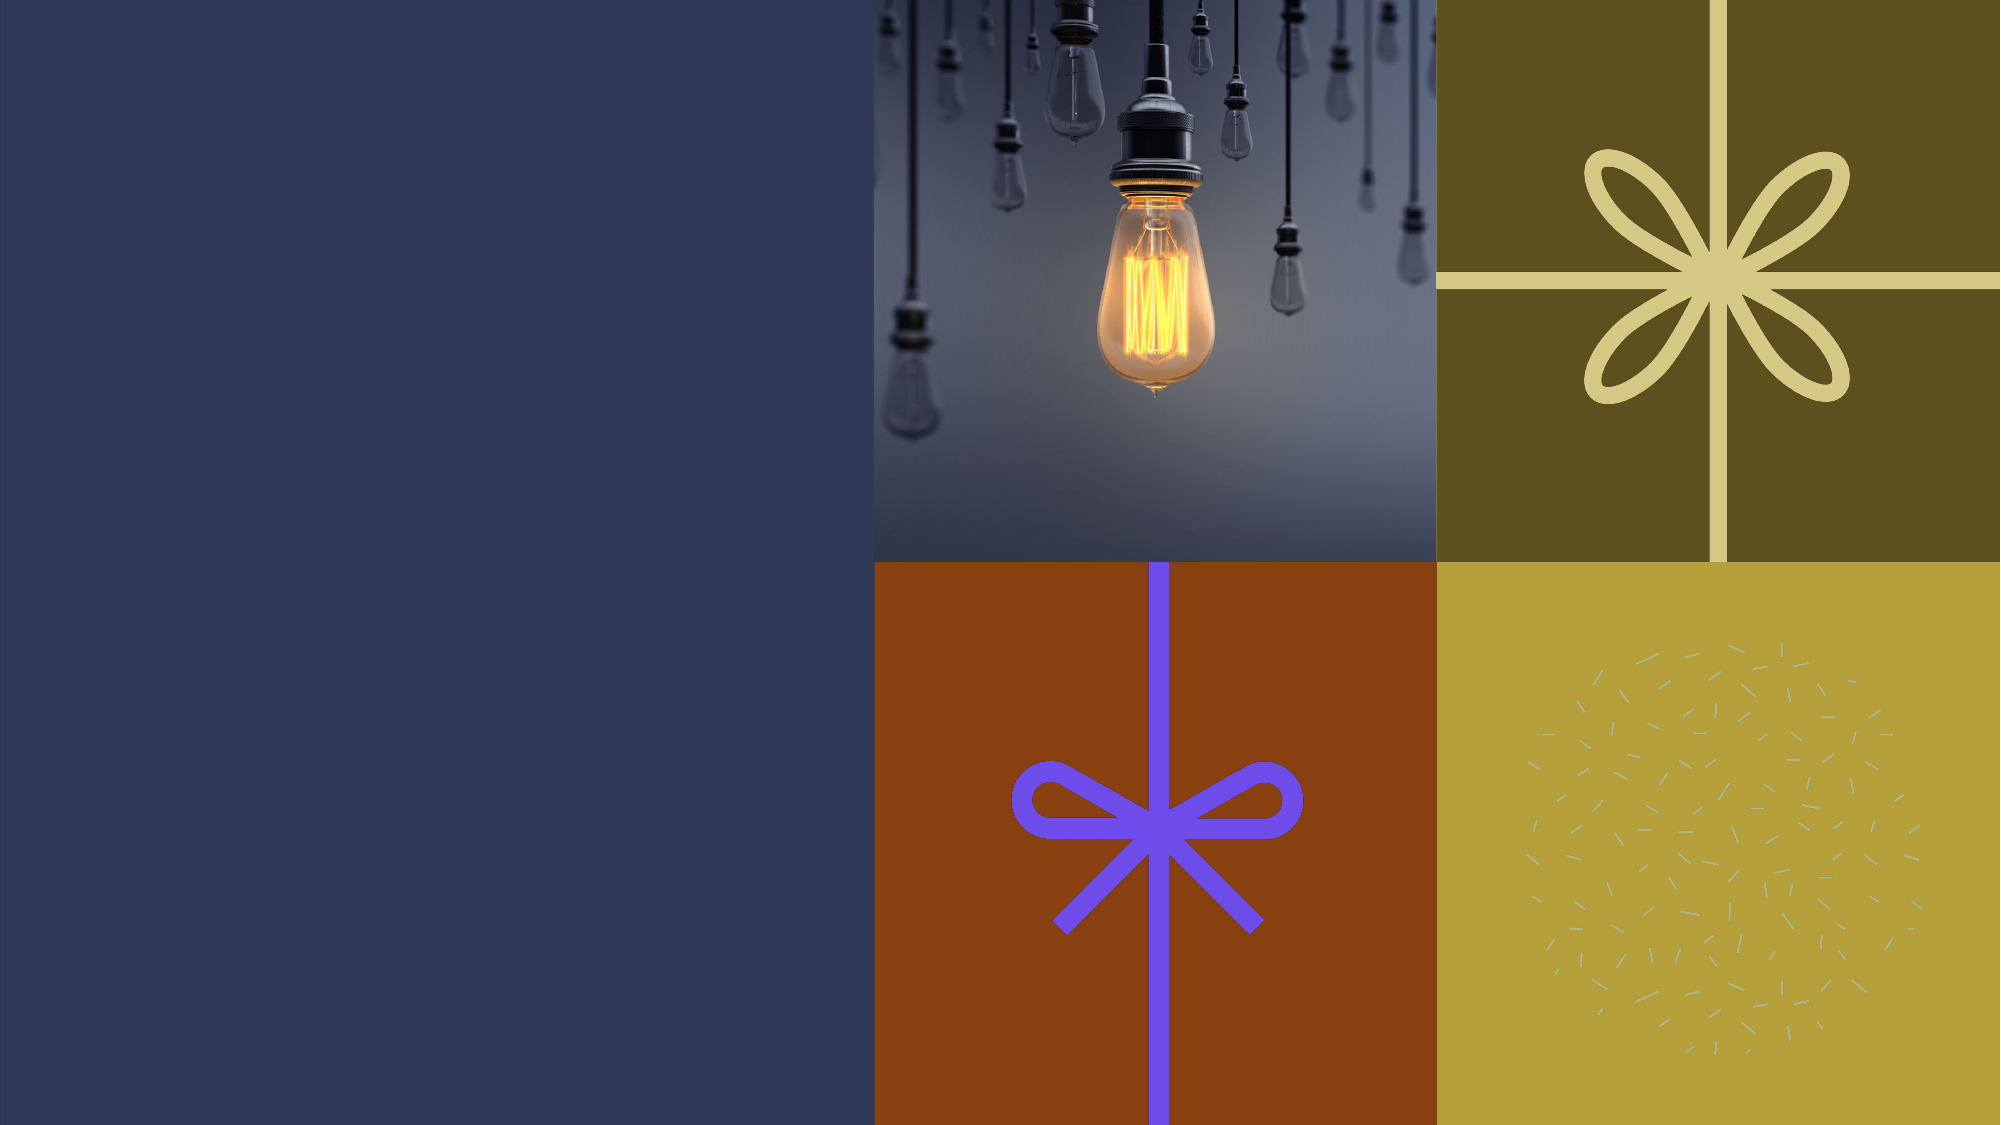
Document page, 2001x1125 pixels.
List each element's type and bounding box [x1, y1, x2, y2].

picture [873, 0, 2000, 1125]
text_box [0, 0, 874, 1125]
